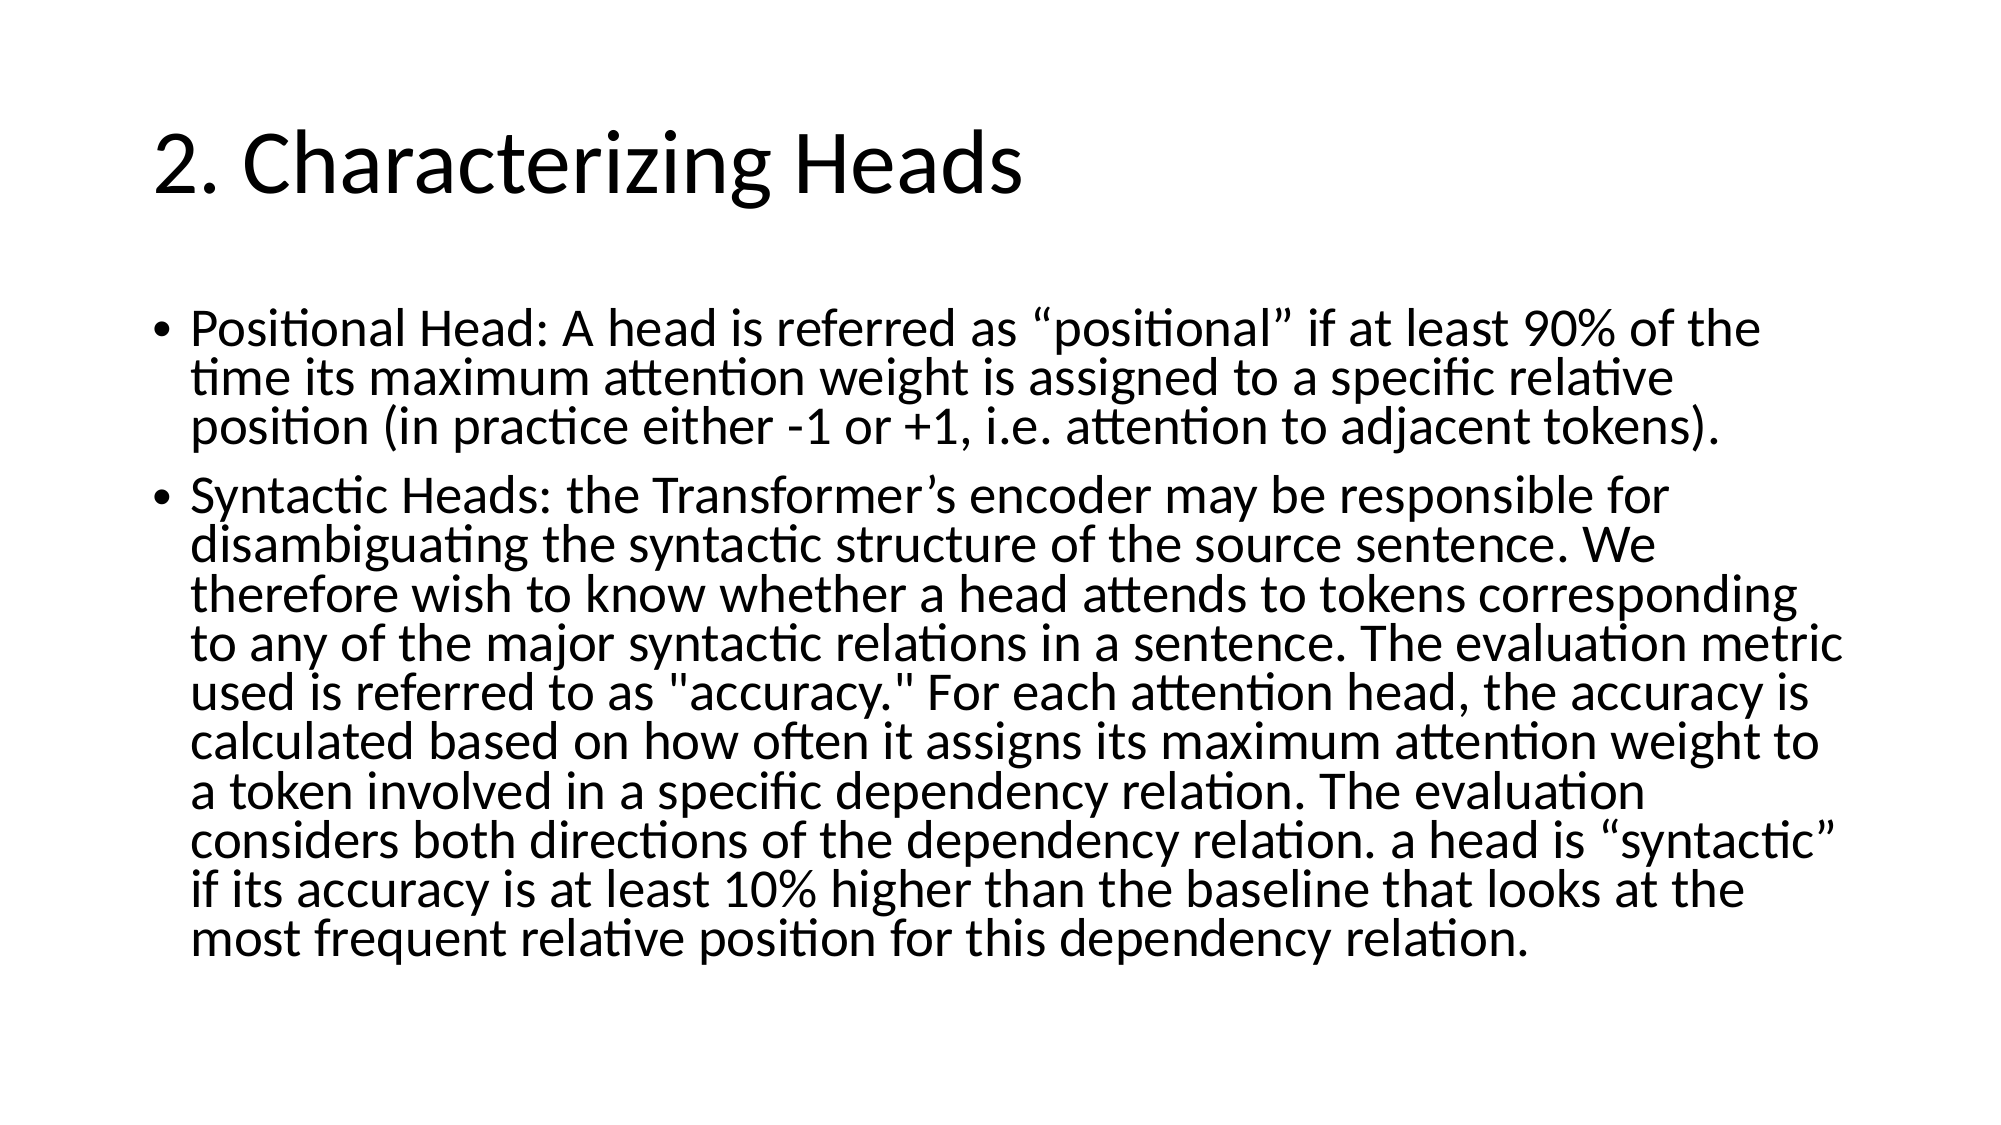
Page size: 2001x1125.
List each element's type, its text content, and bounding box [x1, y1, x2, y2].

list Positional Head: A head is referred as “positional” if at least 90% of the time its maximum attention weight is assigned to a specific relative position (in practice either -1 or +1, i.e. attention to adjacent tokens). Syntactic Heads: the Transformer’s encoder may be responsible for disambiguating the syntactic structure of the source sentence. We therefore wish to know whether a head attends to tokens corresponding to any of the major syntactic relations in a sentence. The evaluation metric used is referred to as "accuracy." For each attention head, the accuracy is calculated based on how often it assigns its maximum attention weight to a token involved in a specific dependency relation. The evaluation considers both directions of the dependency relation. a head is “syntactic” if its accuracy is at least 10% higher than the baseline that looks at the most frequent relative position for this dependency relation. [137, 299, 1863, 1014]
title 2. Characterizing Heads [137, 59, 1863, 278]
